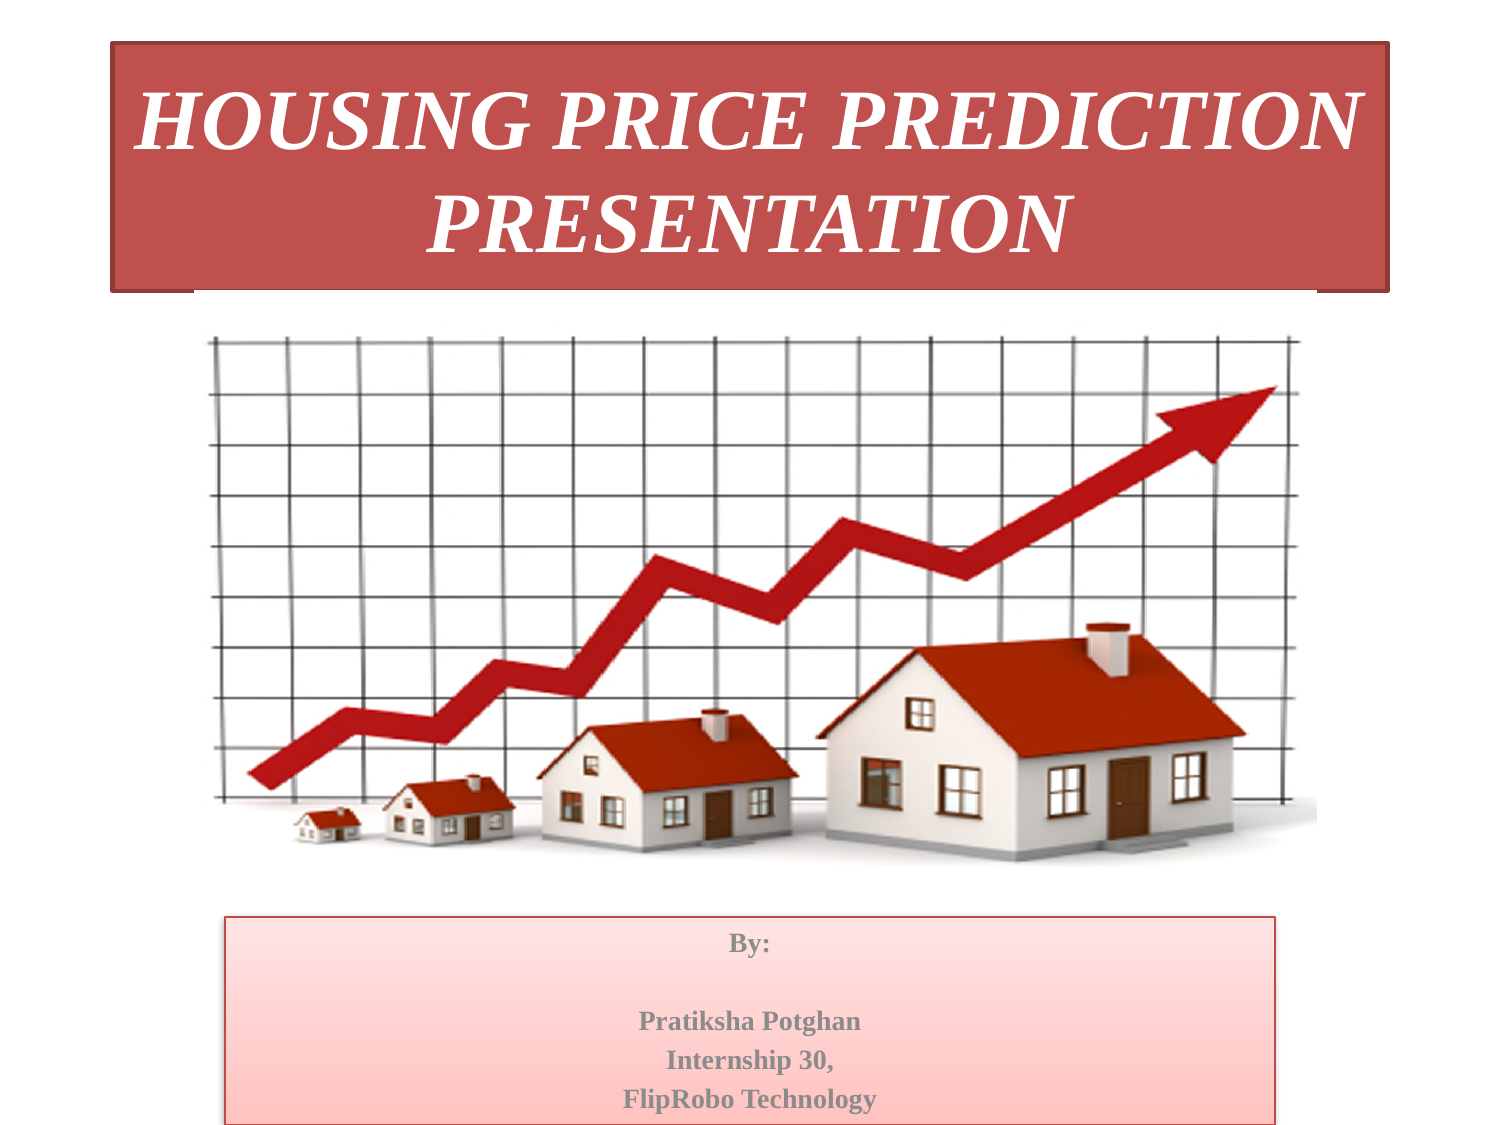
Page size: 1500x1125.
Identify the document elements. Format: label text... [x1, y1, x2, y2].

subtitle By: Pratiksha Potghan Internship 30, FlipRobo Technology [224, 916, 1276, 1125]
picture [194, 290, 1318, 894]
title HOUSING PRICE PREDICTION PRESENTATION [110, 41, 1390, 293]
